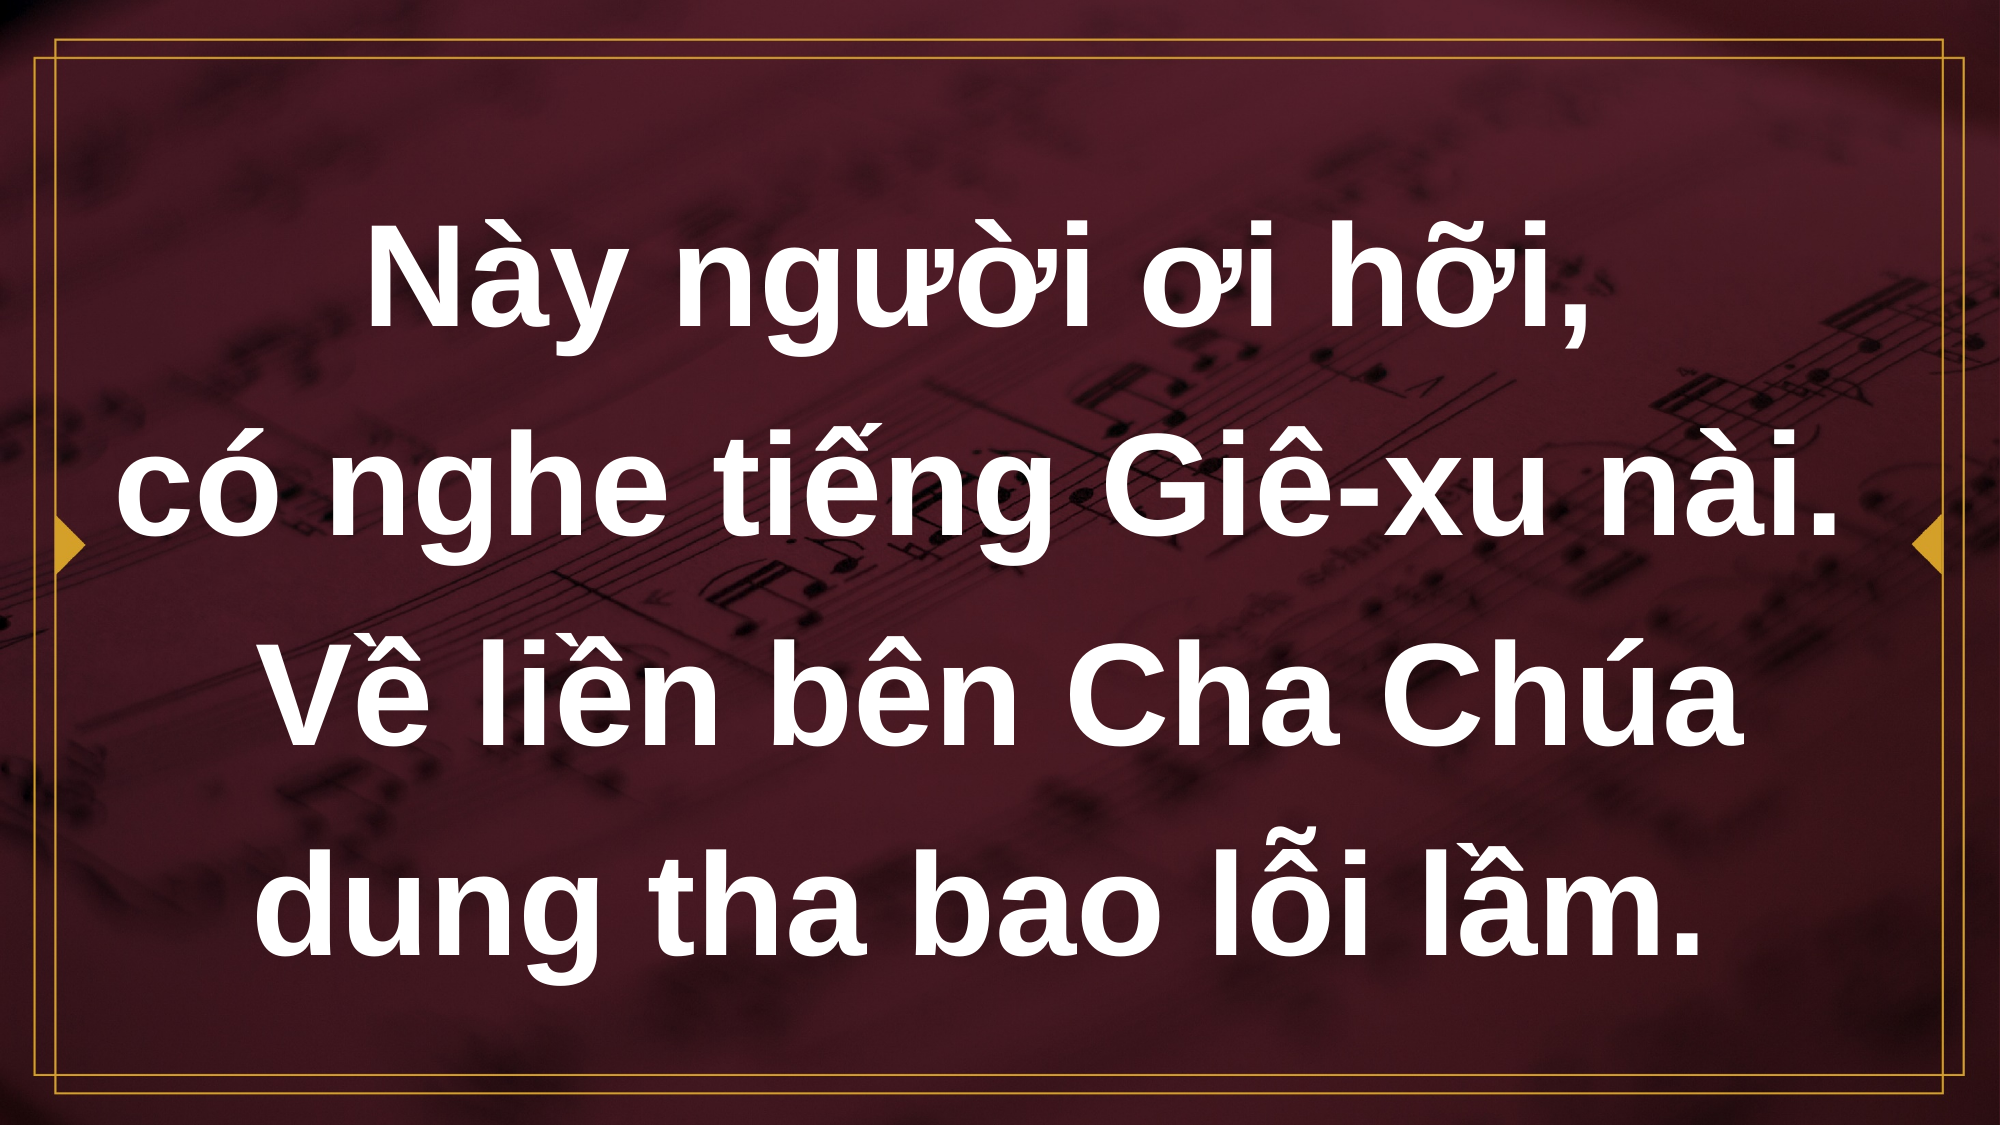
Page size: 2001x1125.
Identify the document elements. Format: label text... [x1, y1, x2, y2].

title Này người ơi hỡi, có nghe tiếng Giê-xu nài. Về liền bên Cha Chúa dung tha bao lỗi lầm. [55, 53, 1945, 1077]
picture [0, 0, 2000, 1125]
